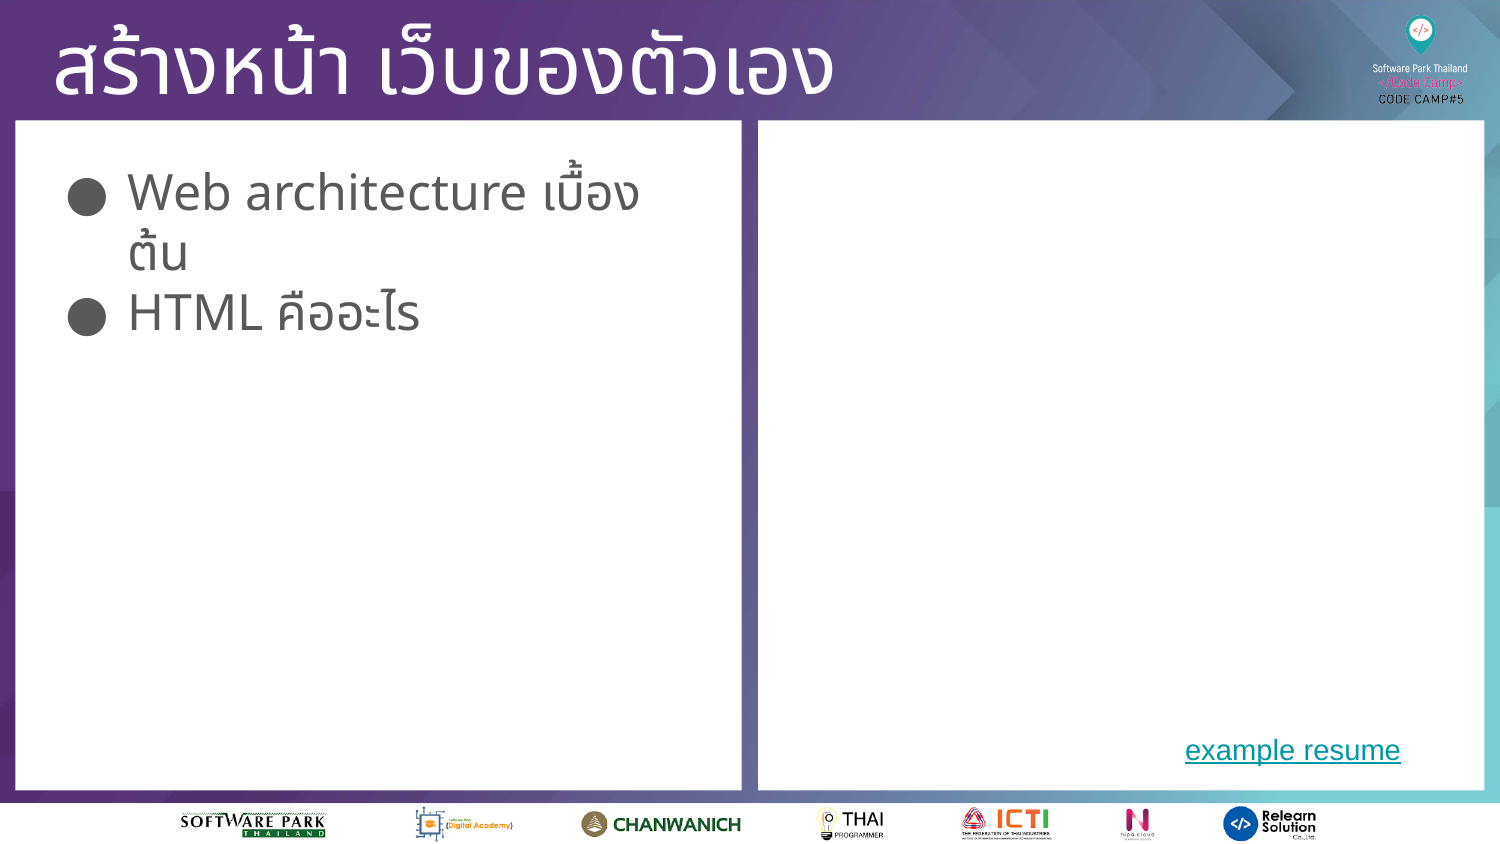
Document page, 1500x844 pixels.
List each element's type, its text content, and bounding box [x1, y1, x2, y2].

text_box Web architecture เบื้องต้น HTML คืออะไร [37, 145, 714, 772]
text_box example resume [1169, 716, 1485, 791]
text_box สร้างหน้า เว็บของตัวเอง [37, 20, 1287, 102]
picture [0, 0, 1500, 844]
text_box [758, 120, 1485, 791]
text_box [15, 120, 742, 791]
